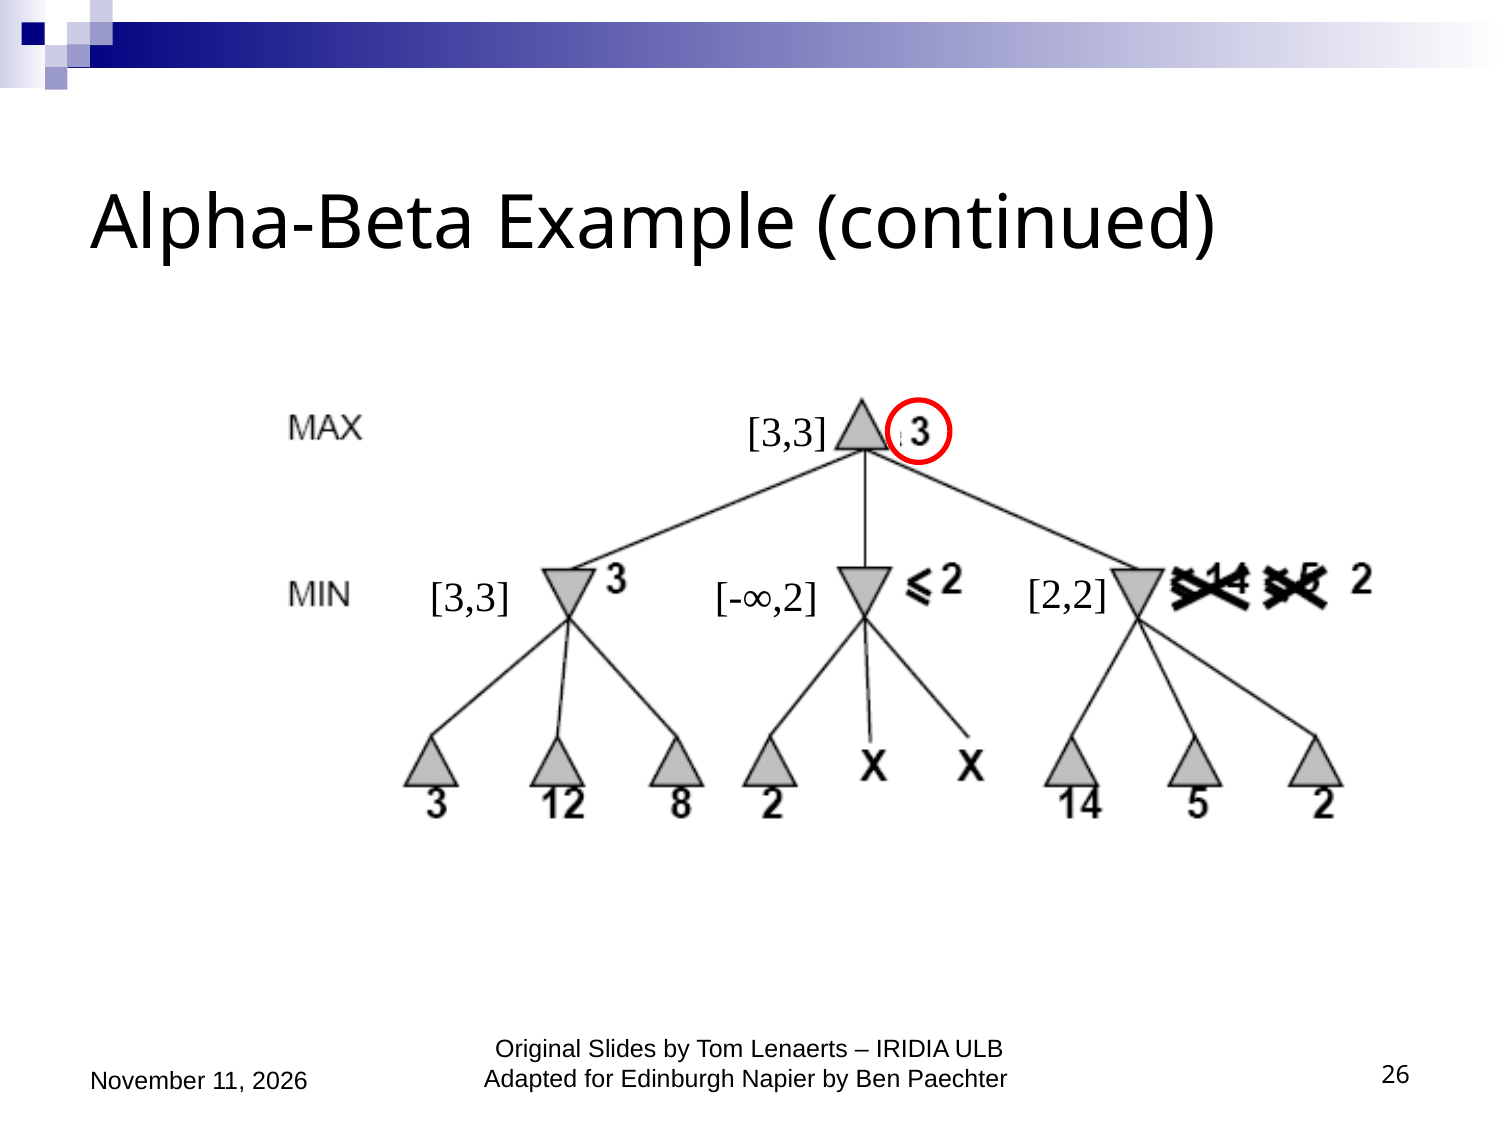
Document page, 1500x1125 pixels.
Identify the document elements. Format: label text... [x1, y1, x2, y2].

slide_number 26 [1074, 1025, 1425, 1100]
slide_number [75, 1024, 425, 1103]
title Alpha-Beta Example (continued) [75, 125, 1425, 313]
picture [262, 384, 1488, 875]
footer Original Slides by Tom Lenaerts – IRIDIA ULB Adapted for Edinburgh Napier by Ben Paechter [466, 1025, 1034, 1100]
